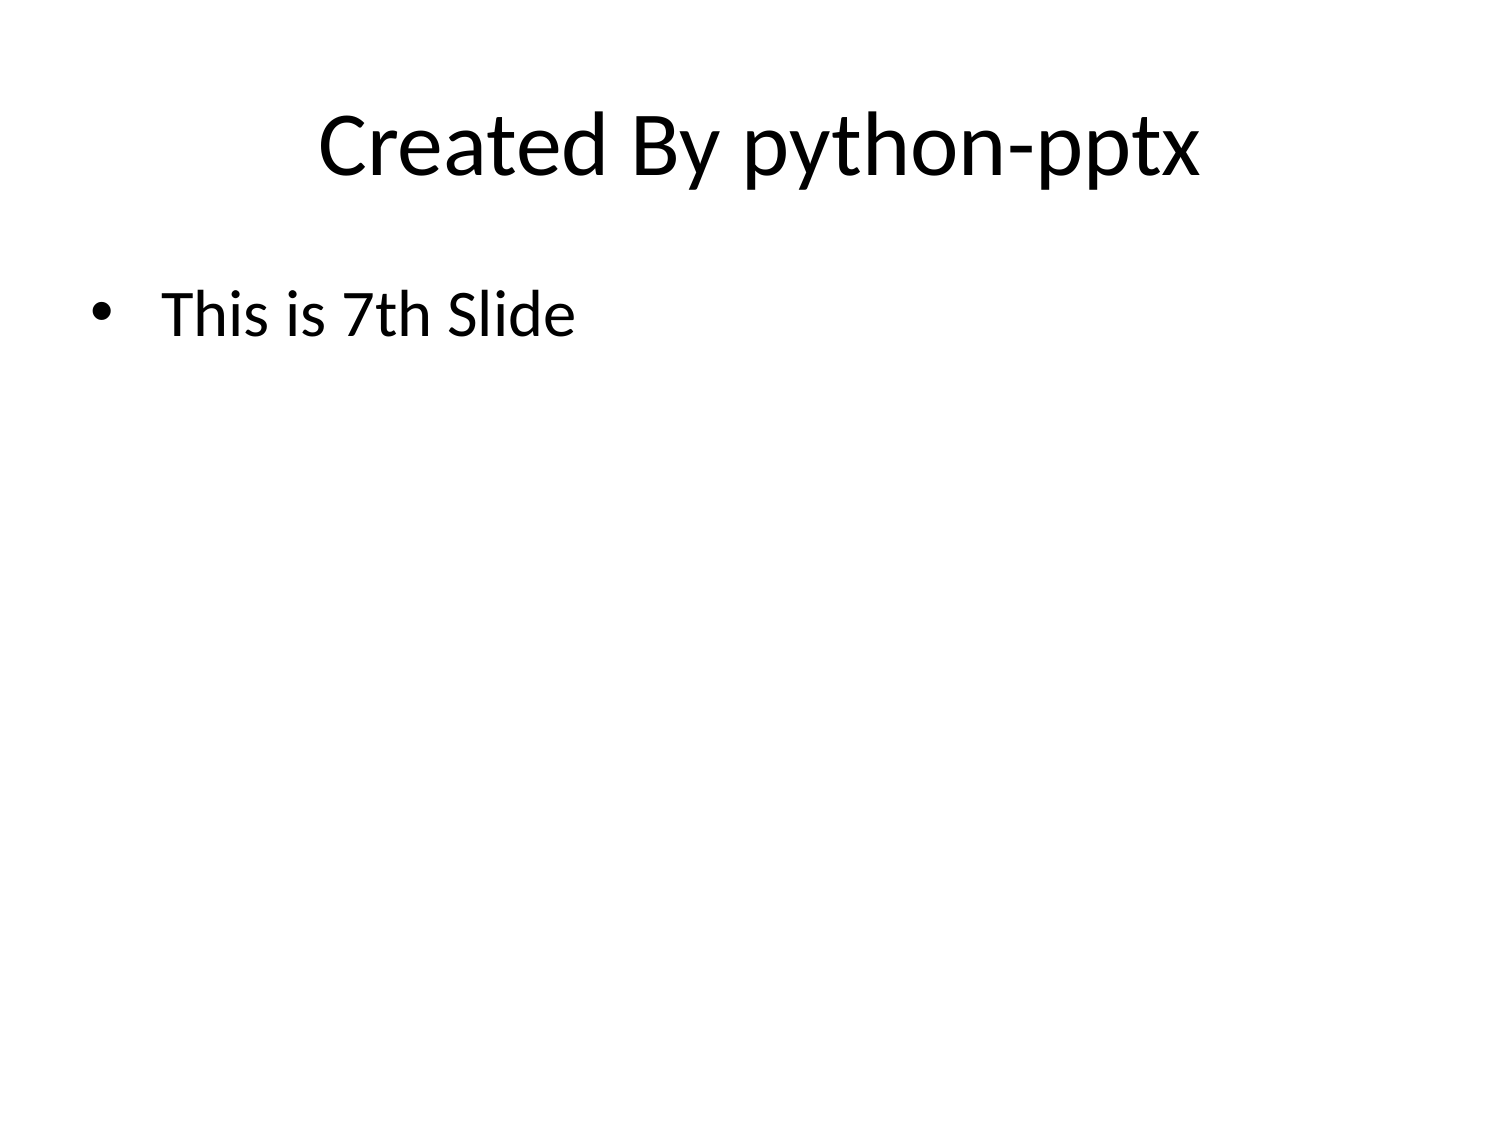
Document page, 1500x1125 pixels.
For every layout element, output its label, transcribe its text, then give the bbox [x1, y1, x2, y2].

title Created By python-pptx [75, 45, 1425, 233]
list This is 7th Slide [75, 262, 1425, 1005]
